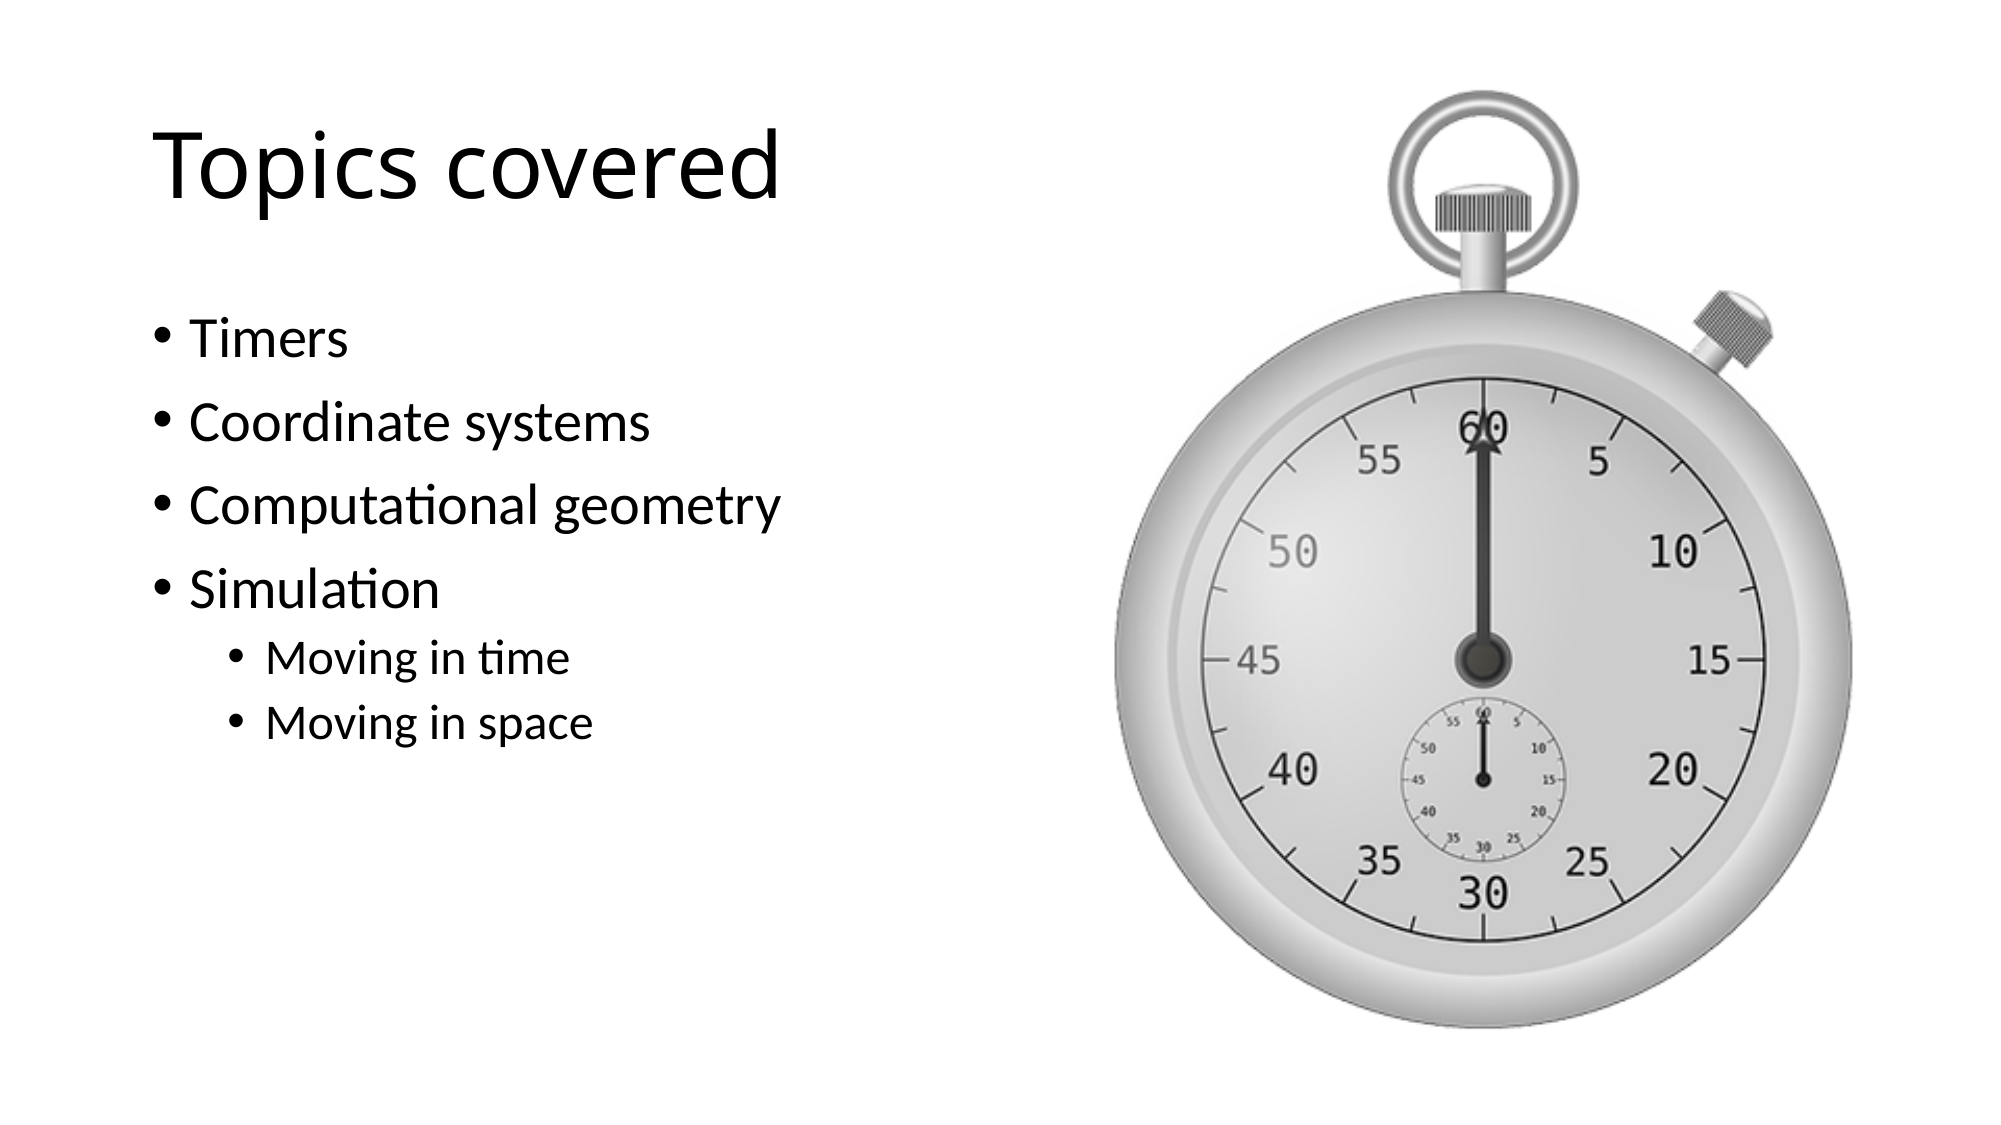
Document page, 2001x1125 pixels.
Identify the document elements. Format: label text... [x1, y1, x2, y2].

list Timers Coordinate systems Computational geometry Simulation Moving in time Moving in space [137, 299, 1106, 1014]
picture [1106, 82, 1863, 1043]
title Topics covered [137, 59, 1863, 278]
